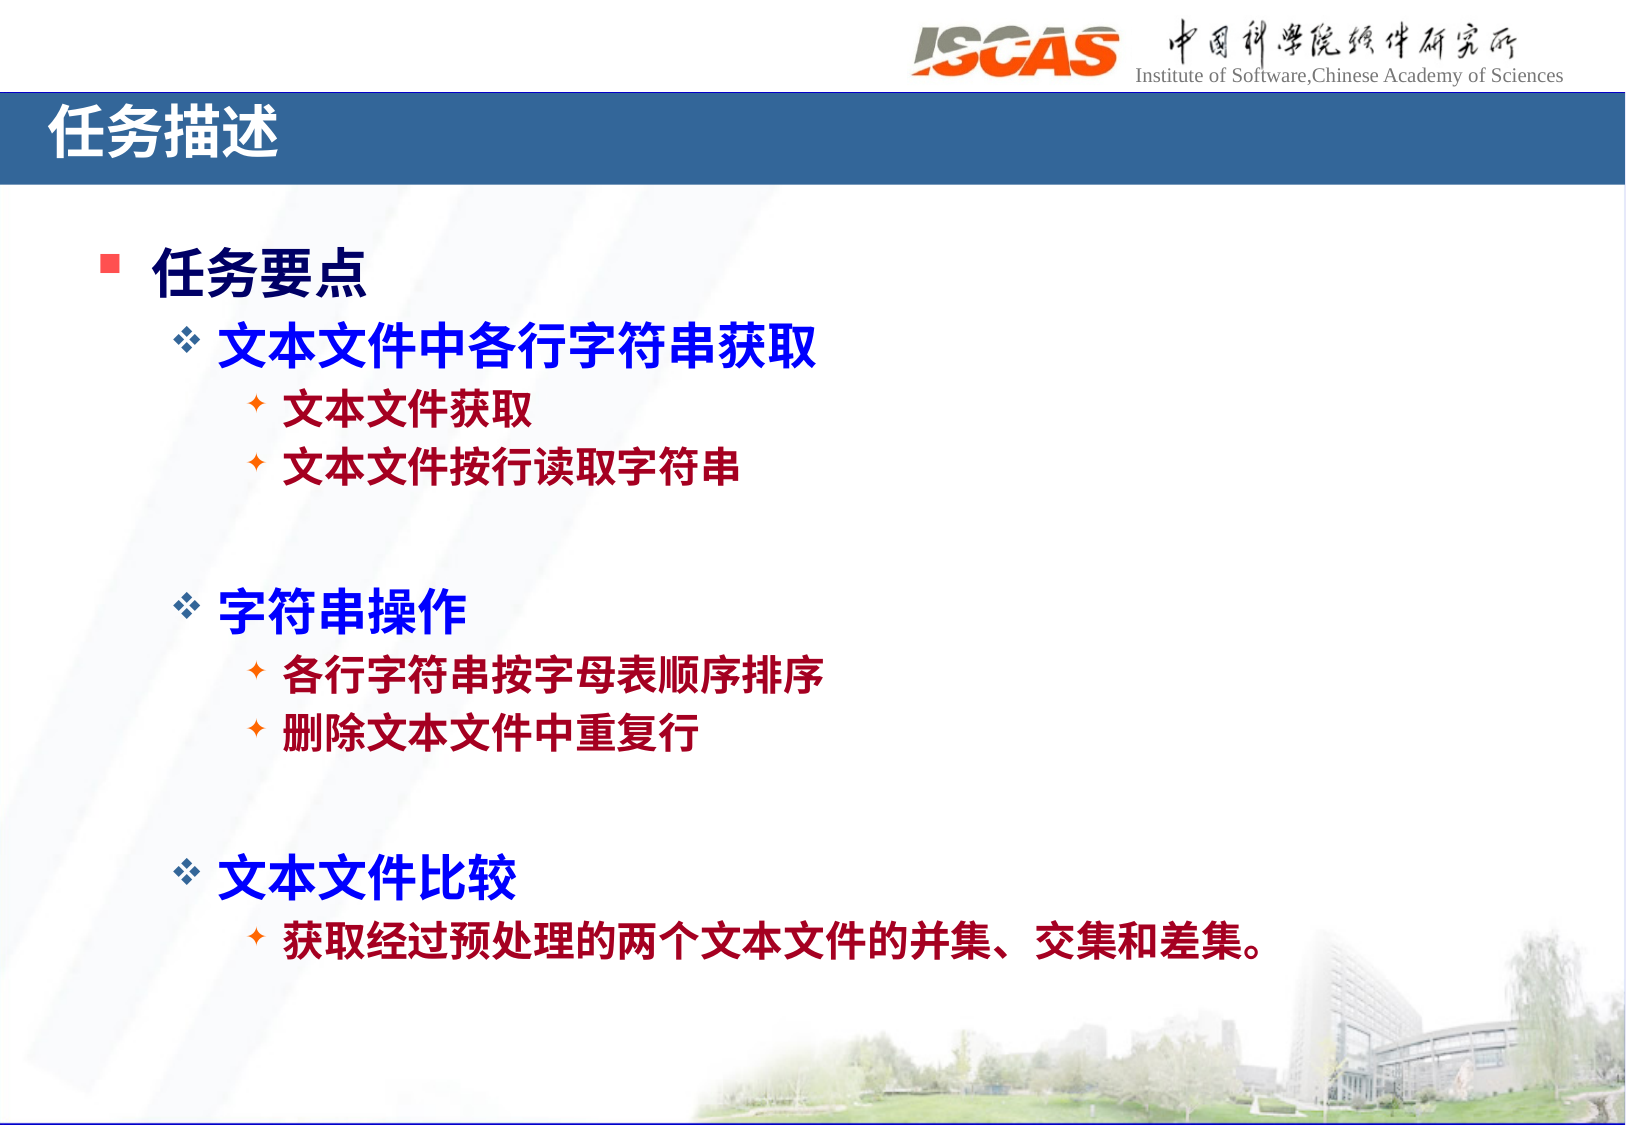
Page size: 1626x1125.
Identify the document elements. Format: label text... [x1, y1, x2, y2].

picture [1166, 15, 1519, 71]
title 任务描述 [0, 93, 1625, 185]
picture [0, 92, 1626, 1125]
picture [907, 18, 1132, 87]
list 任务要点 文本文件中各行字符串获取 文本文件获取 文本文件按行读取字符串 字符串操作 各行字符串按字母表顺序排序 删除文本文件中重复行 文本文件比较 获取经过预处理的两个文本文件的并集、交集和差集。 [80, 231, 1545, 988]
